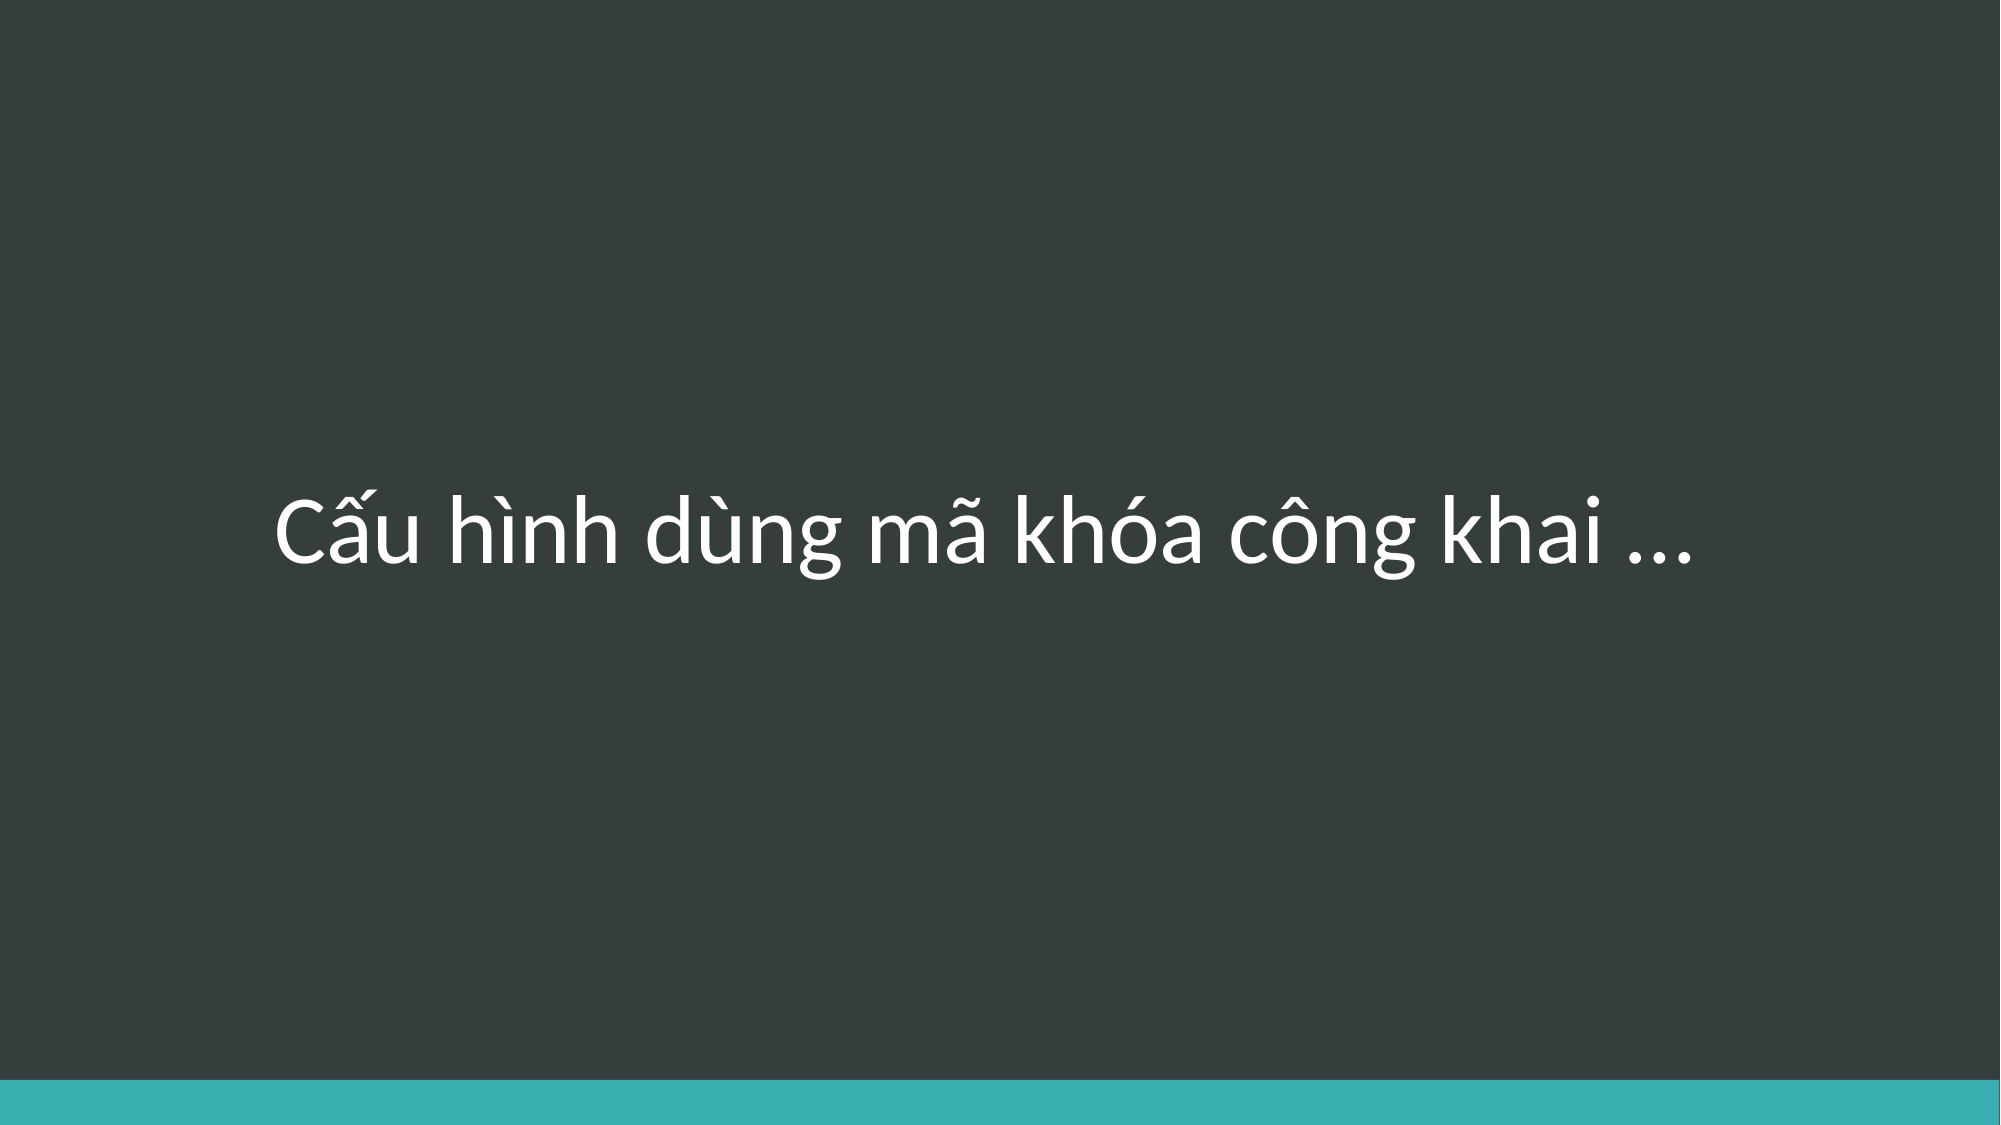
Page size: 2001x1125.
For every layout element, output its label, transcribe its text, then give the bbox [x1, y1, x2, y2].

title Cấu hình dùng mã khóa công khai … [259, 389, 1820, 592]
